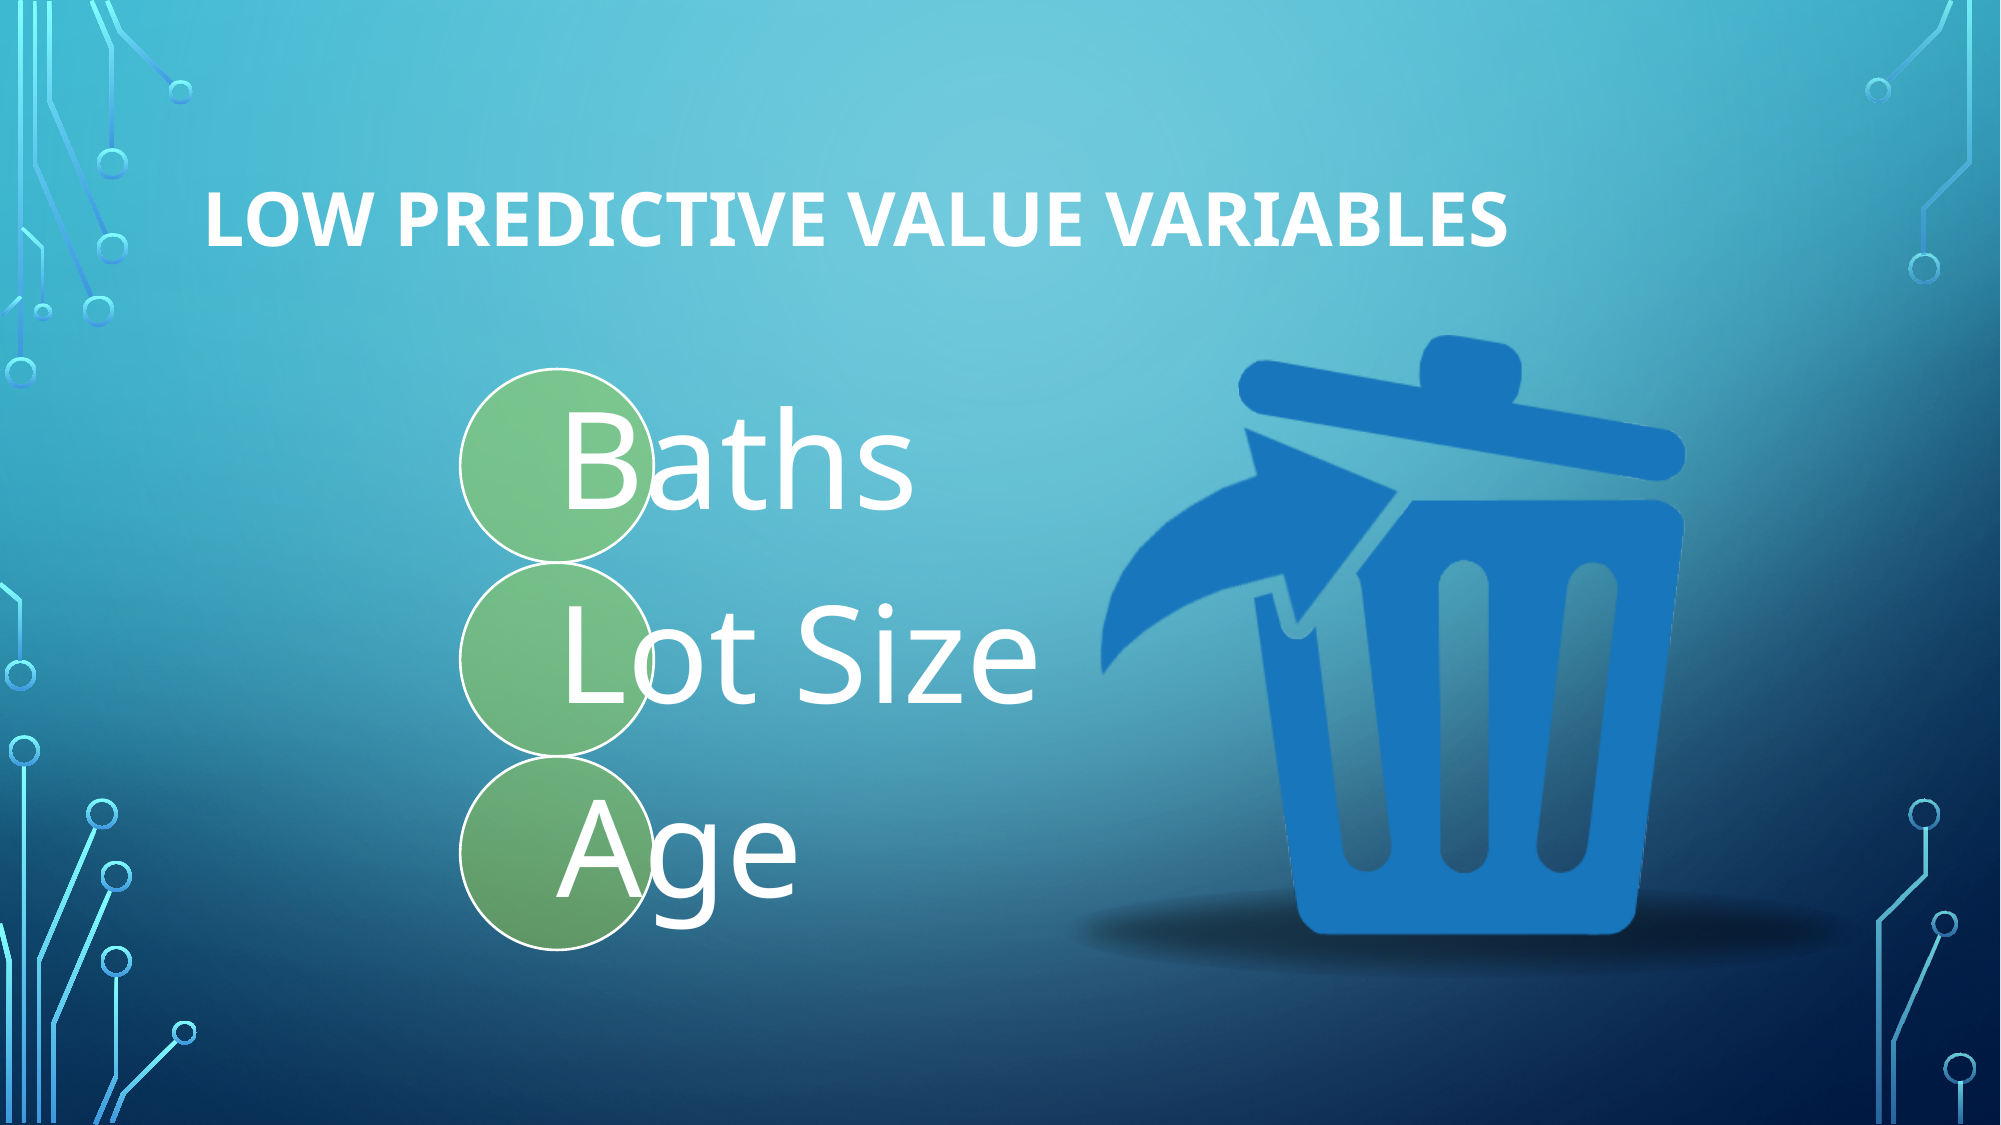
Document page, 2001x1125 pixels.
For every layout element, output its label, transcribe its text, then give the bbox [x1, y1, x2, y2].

title Low Predictive Value Variables [187, 101, 1813, 344]
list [186, 368, 1062, 951]
picture [1062, 334, 1863, 978]
